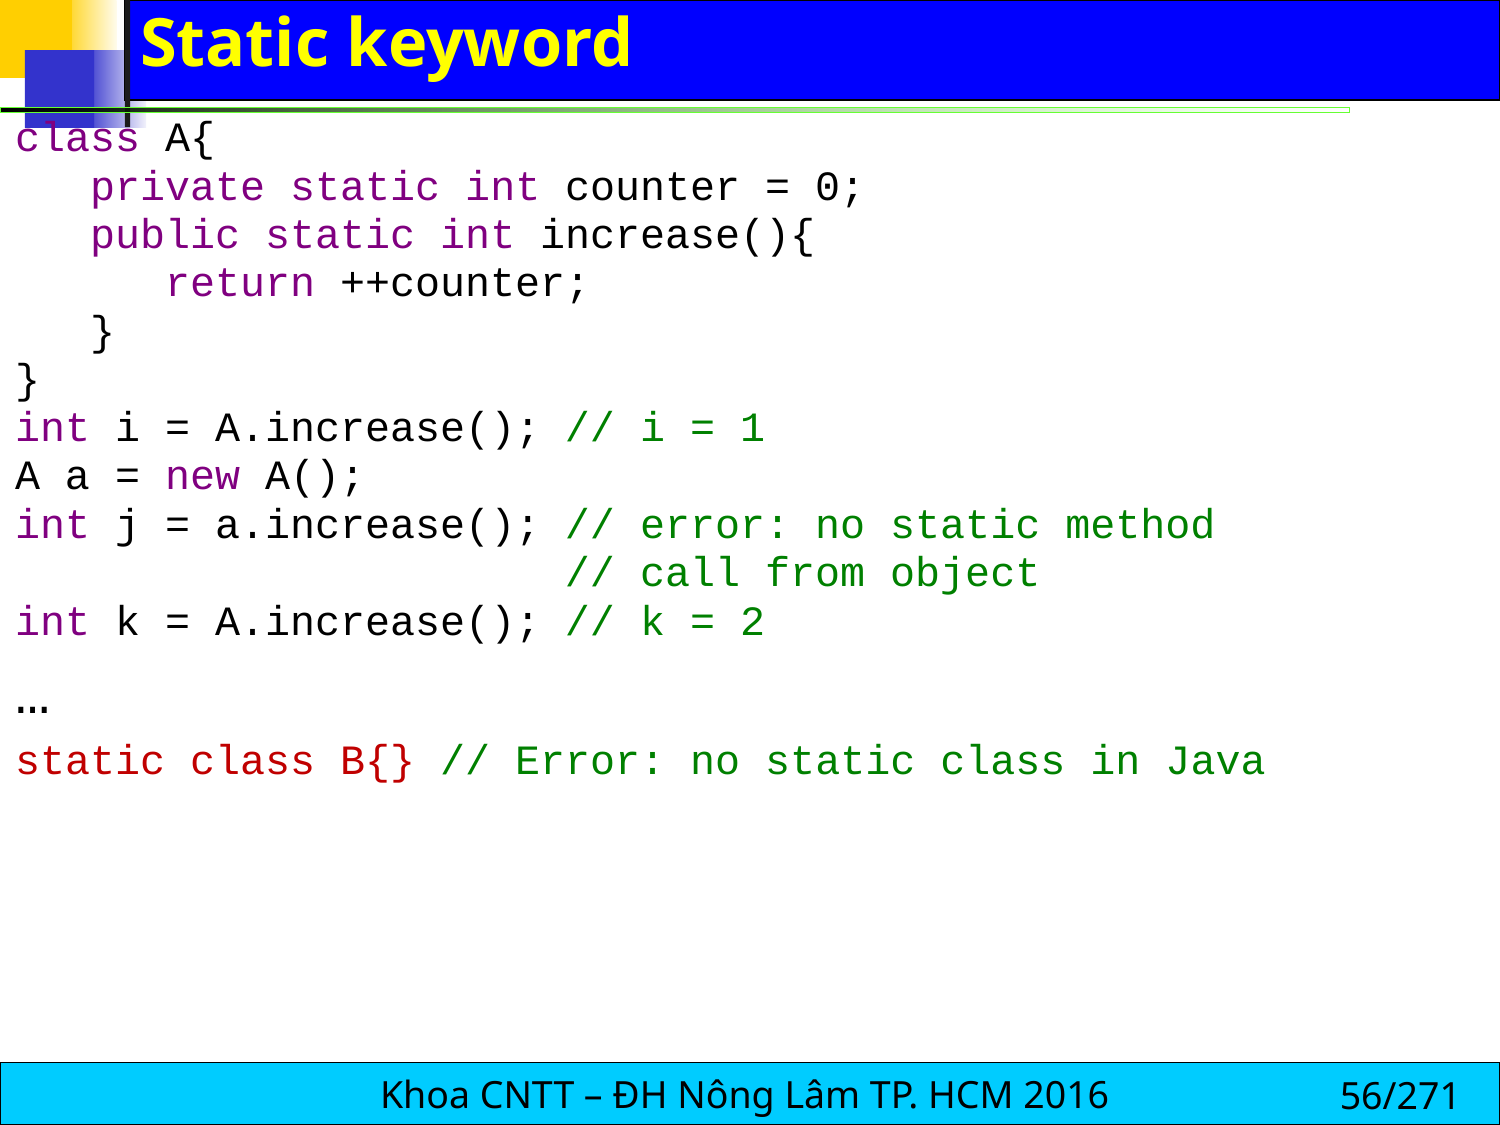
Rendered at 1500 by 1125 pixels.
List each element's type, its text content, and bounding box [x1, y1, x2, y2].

list class A{ private static int counter = 0; public static int increase(){ return ++counter; } } int i = A.increase(); // i = 1 A a = new A(); int j = a.increase(); // error: no static method // call from object int k = A.increase(); // k = 2 … static class B{} // Error: no static class in Java [0, 112, 1500, 1051]
title Static keyword [124, 0, 1261, 88]
